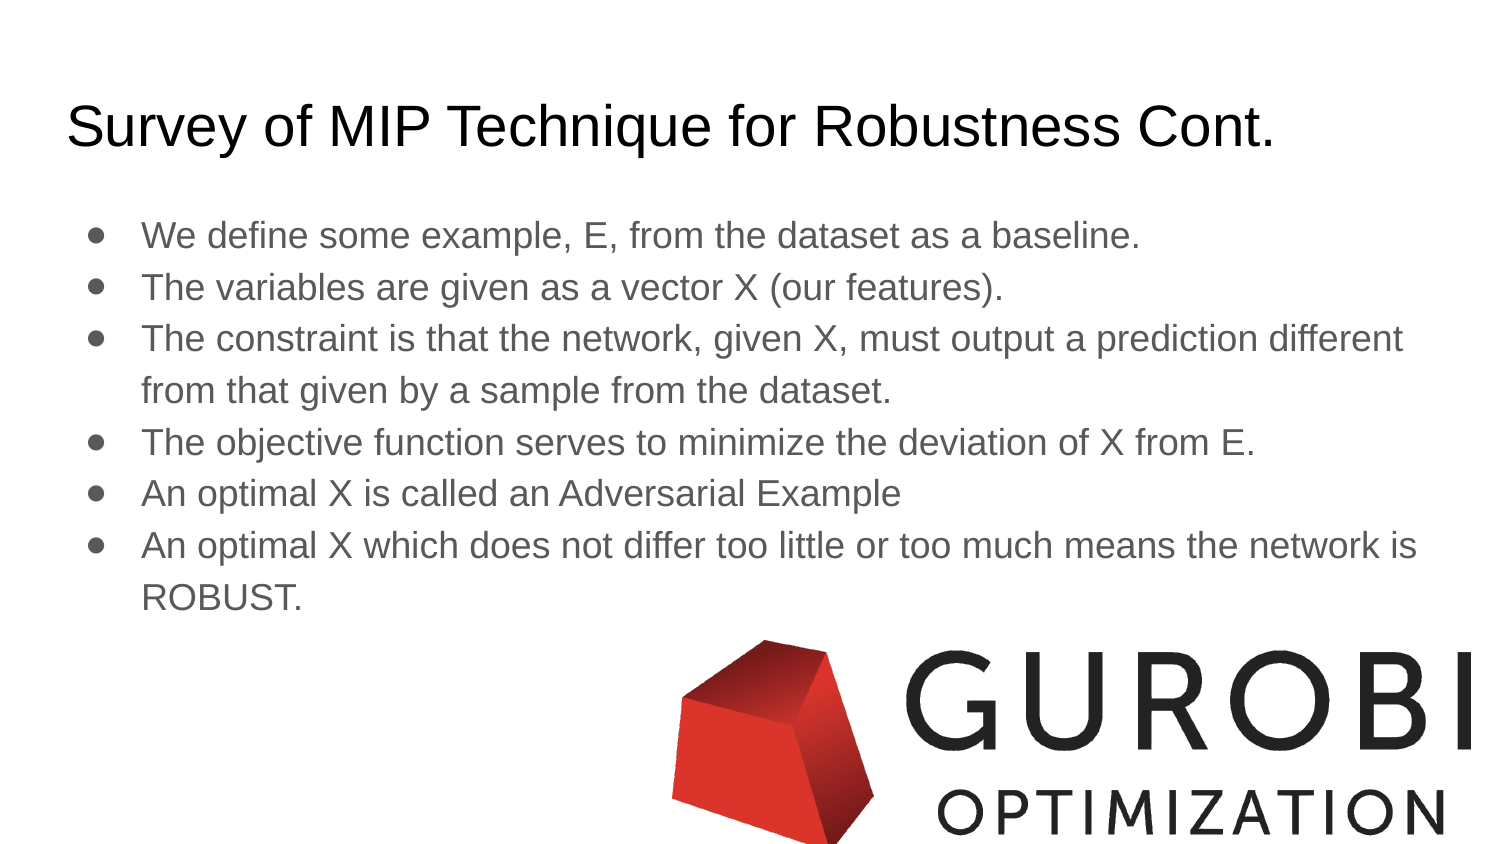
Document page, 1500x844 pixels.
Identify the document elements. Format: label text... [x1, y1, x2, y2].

picture [671, 640, 1471, 844]
title Survey of MIP Technique for Robustness Cont. [51, 72, 1449, 167]
list We define some example, E, from the dataset as a baseline. The variables are given as a vector X (our features). The constraint is that the network, given X, must output a prediction different from that given by a sample from the dataset. The objective function serves to minimize the deviation of X from E. An optimal X is called an Adversarial Example An optimal X which does not differ too little or too much means the network is ROBUST. [51, 189, 1449, 750]
